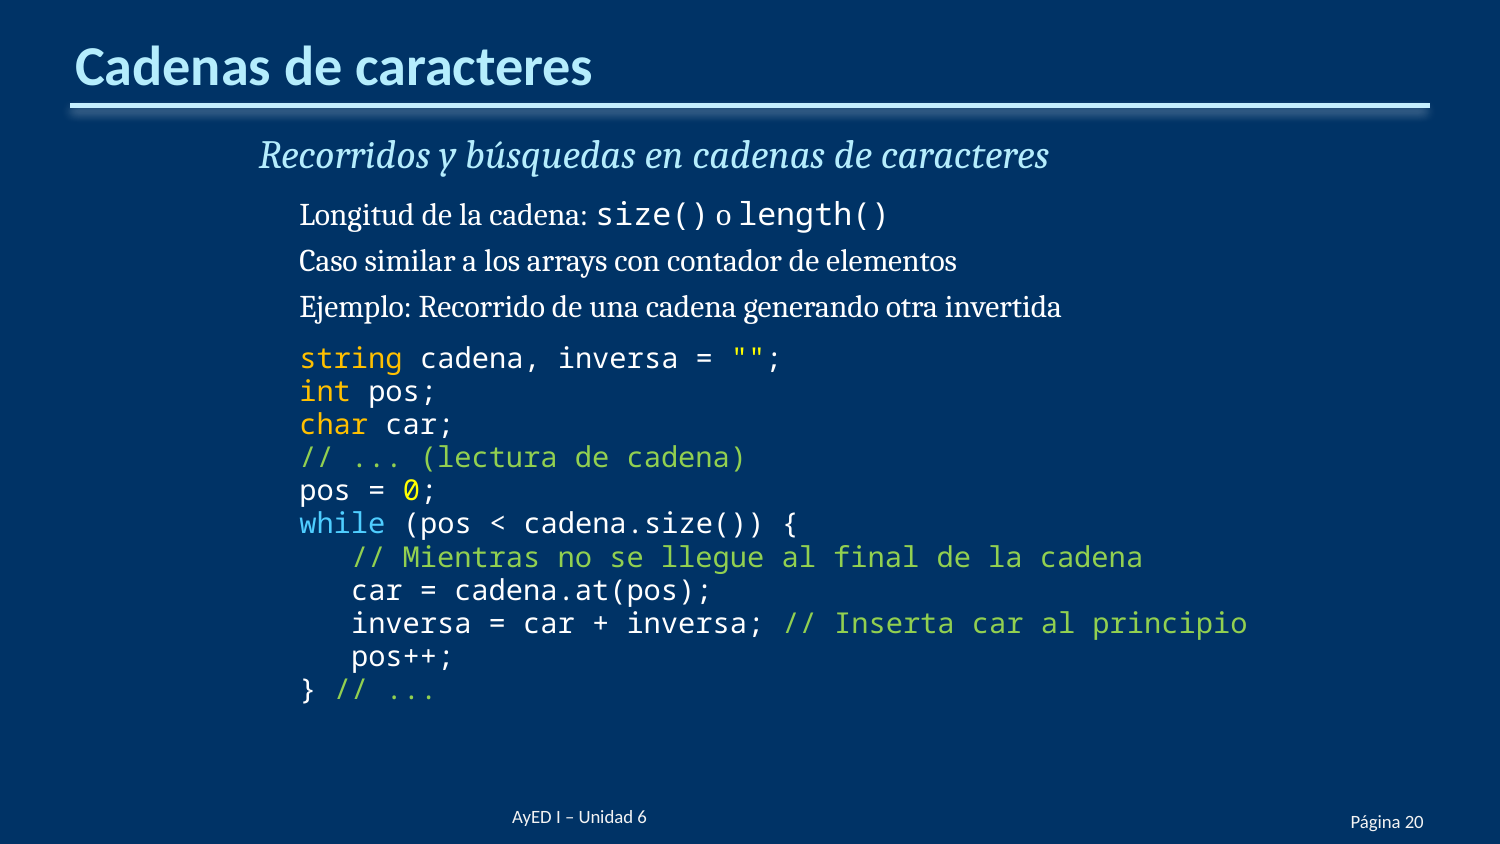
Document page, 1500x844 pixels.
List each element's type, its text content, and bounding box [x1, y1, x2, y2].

title Cadenas de caracteres [75, 35, 1425, 97]
slide_number Página 20 [1276, 786, 1424, 832]
list Recorridos y búsquedas en cadenas de caracteres Longitud de la cadena: size() o length() Caso similar a los arrays con contador de elementos Ejemplo: Recorrido de una cadena generando otra invertida string cadena, inversa = ""; int pos; char car; // ... (lectura de cadena) pos = 0; while (pos < cadena.size()) { // Mientras no se llegue al final de la cadena car = cadena.at(pos); inversa = car + inversa; // Inserta car al principio pos++; } // ... [243, 120, 1273, 750]
footer AyED I – Unidad 6 [512, 782, 1040, 827]
